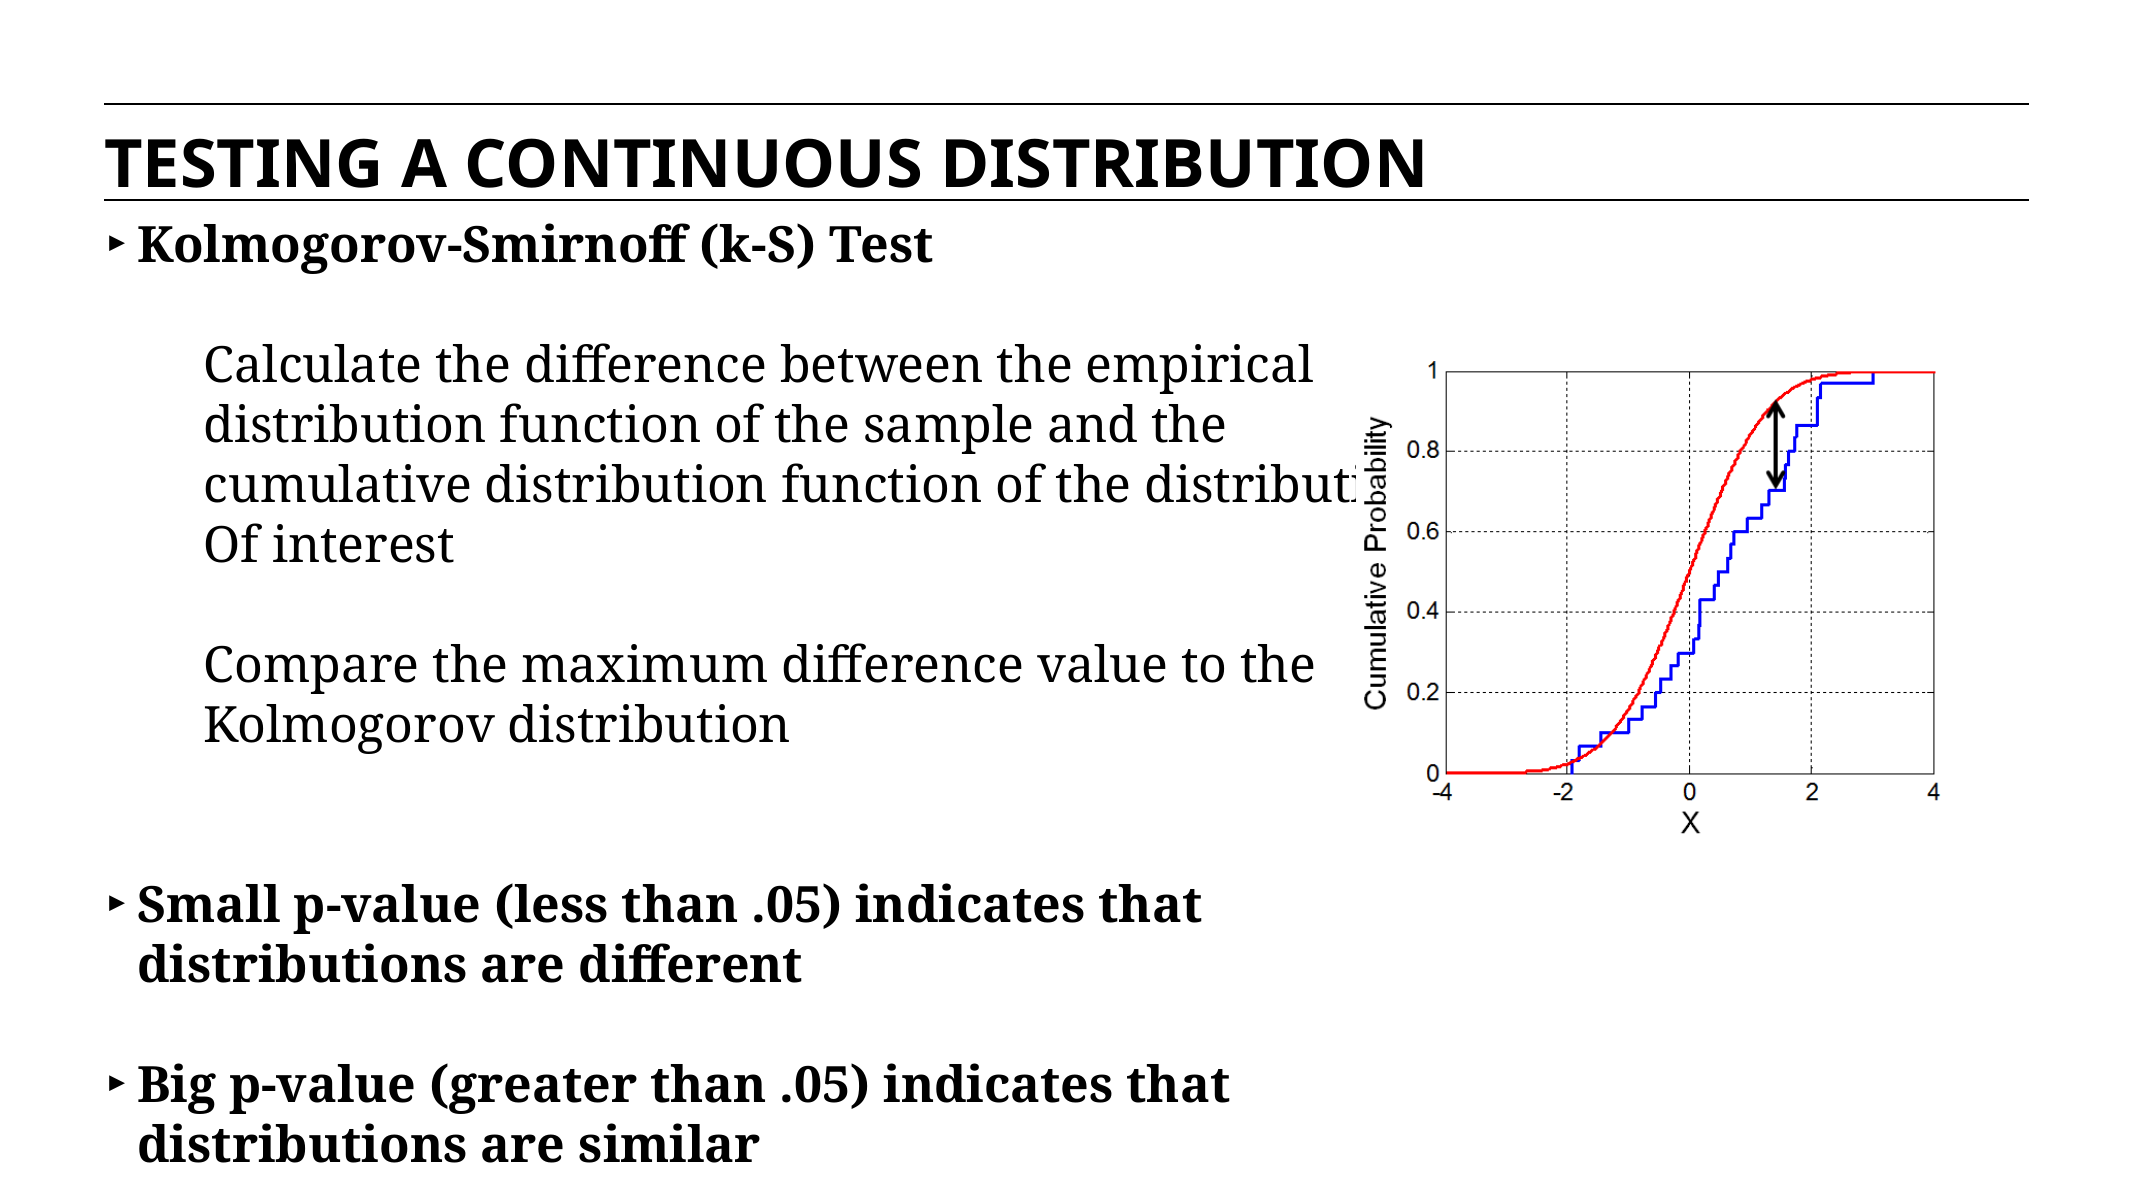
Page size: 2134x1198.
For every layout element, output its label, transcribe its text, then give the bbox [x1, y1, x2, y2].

list Kolmogorov-Smirnoff (k-S) Test Calculate the difference between the empirical distribution function of the sample and the cumulative distribution function of the distribution Of interest Compare the maximum difference value to the Kolmogorov distribution Small p-value (less than .05) indicates that distributions are different Big p-value (greater than .05) indicates that distributions are similar [104, 212, 1454, 837]
text_box TESTING A CONTINUOUS DISTRIBUTION [104, 120, 2030, 192]
picture [1356, 359, 1986, 858]
